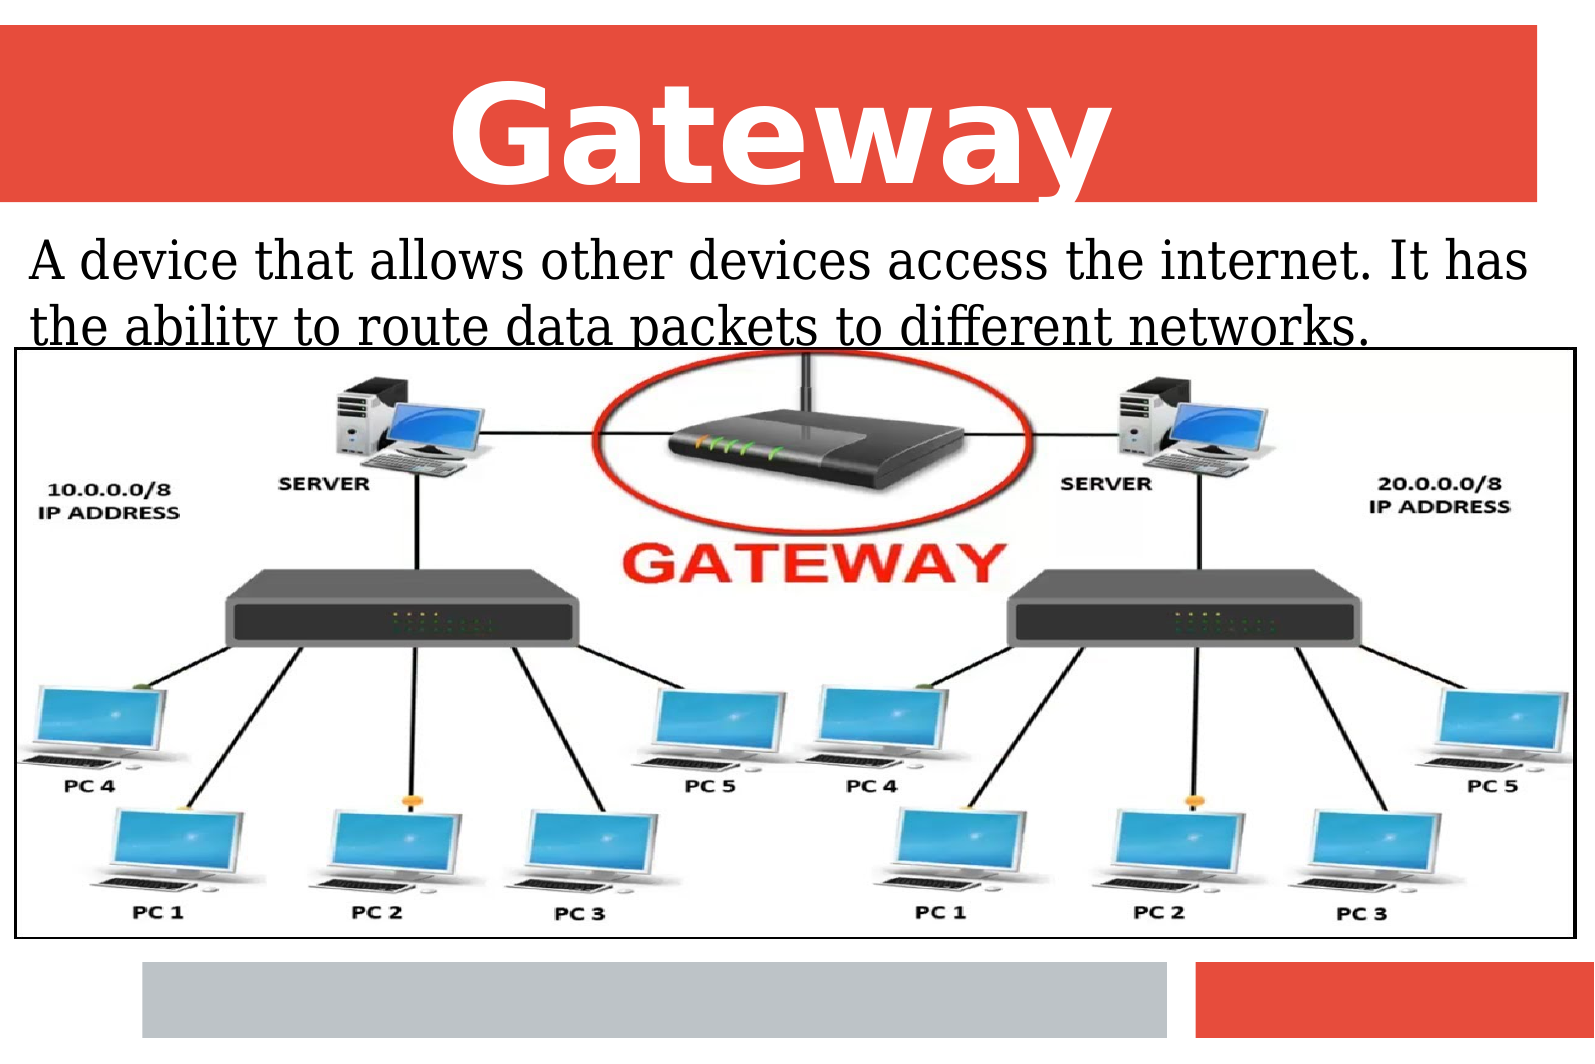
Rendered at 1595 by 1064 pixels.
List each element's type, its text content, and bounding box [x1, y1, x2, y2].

text_box Gateway [173, 38, 1389, 218]
text_box A device that allows other devices access the internet. It has the ability to route data packets to different networks. [14, 218, 1562, 346]
picture [14, 346, 1577, 940]
